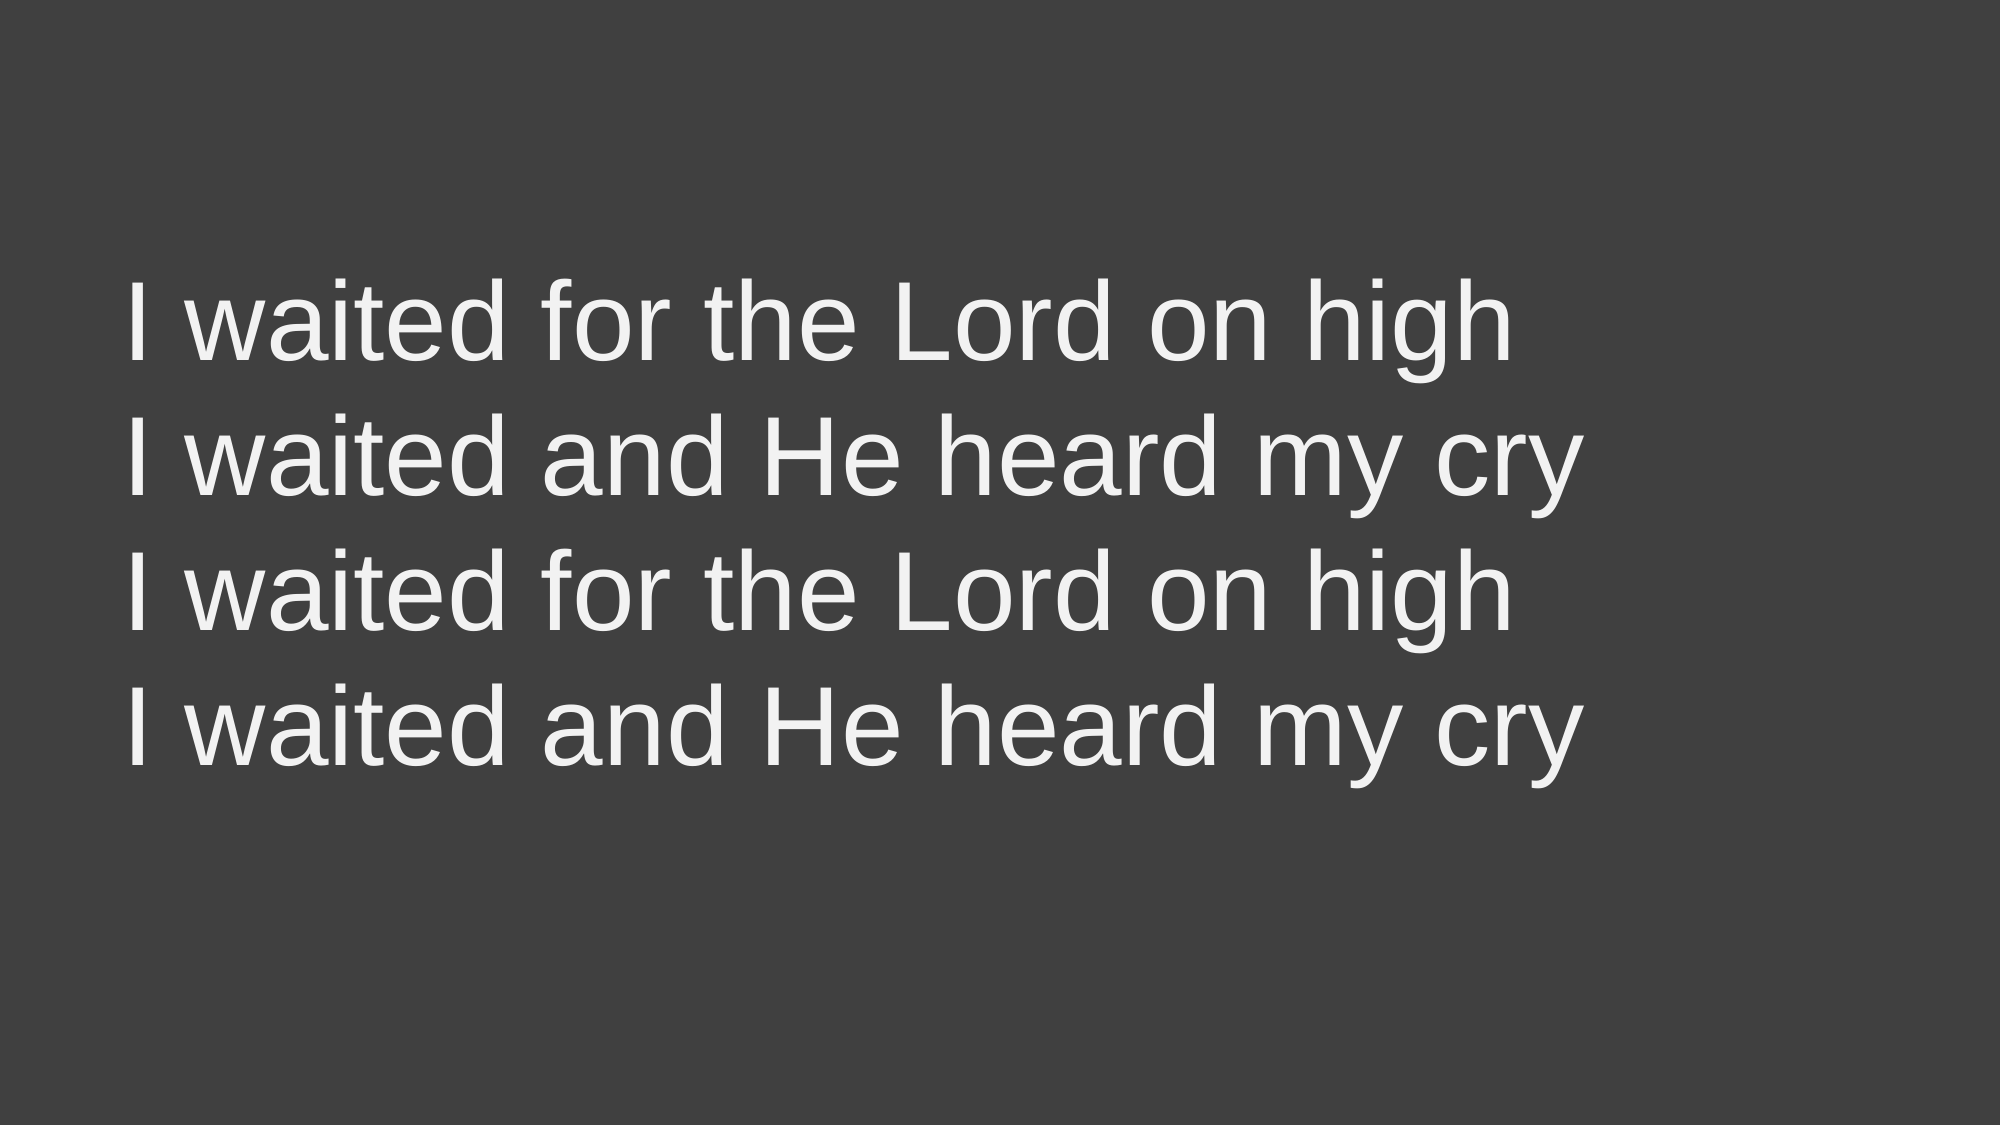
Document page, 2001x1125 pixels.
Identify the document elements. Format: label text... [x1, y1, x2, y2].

text_box I waited for the Lord on high I waited and He heard my cry I waited for the Lord on high I waited and He heard my cry [107, 0, 1608, 635]
